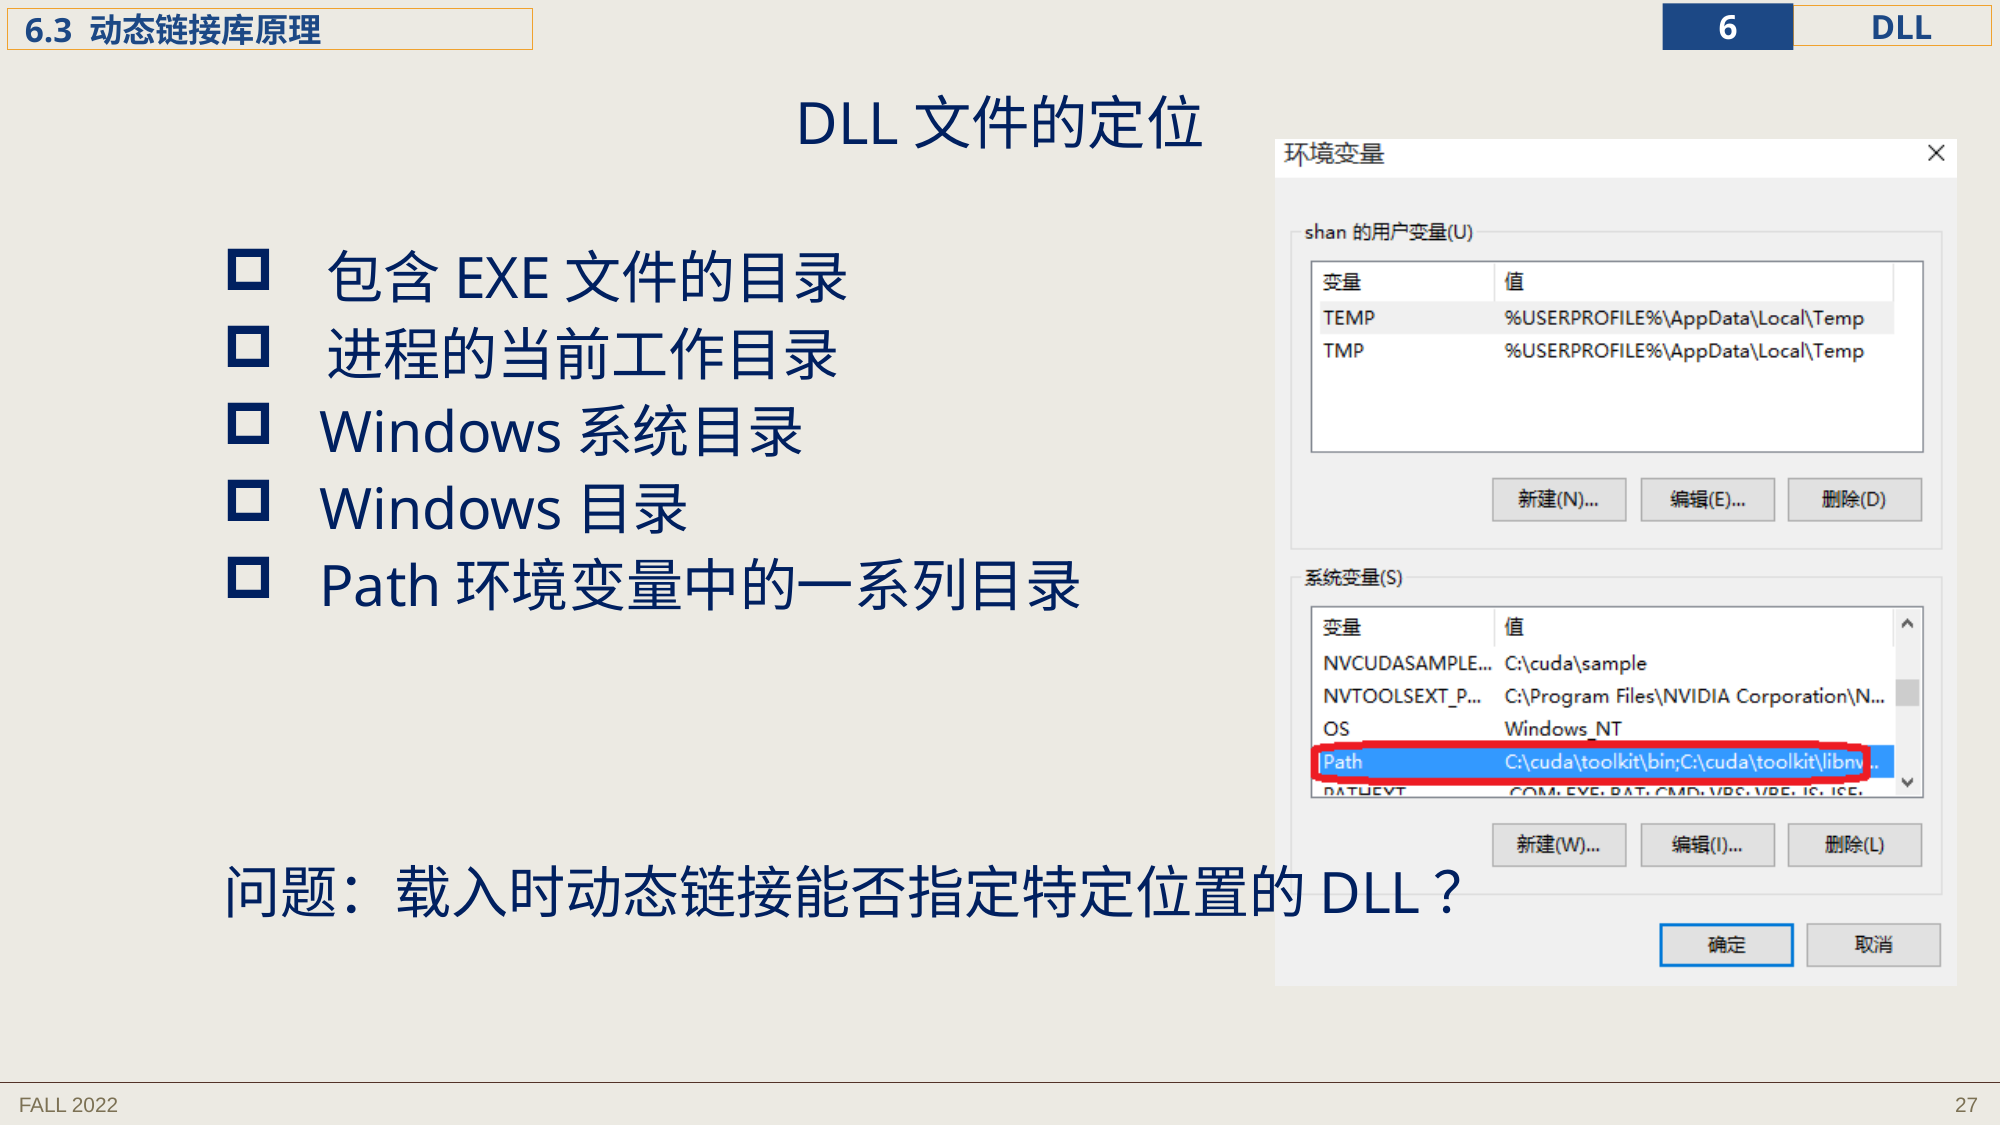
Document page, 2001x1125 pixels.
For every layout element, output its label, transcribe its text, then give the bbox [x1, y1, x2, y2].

title DLL文件的定位 [137, 59, 1863, 192]
list 包含EXE文件的目录 进程的当前工作目录 Windows系统目录 Windows目录 Path环境变量中的一系列目录 问题：载入时动态链接能否指定特定位置的DLL？ [211, 243, 1270, 936]
picture [1275, 138, 1958, 987]
